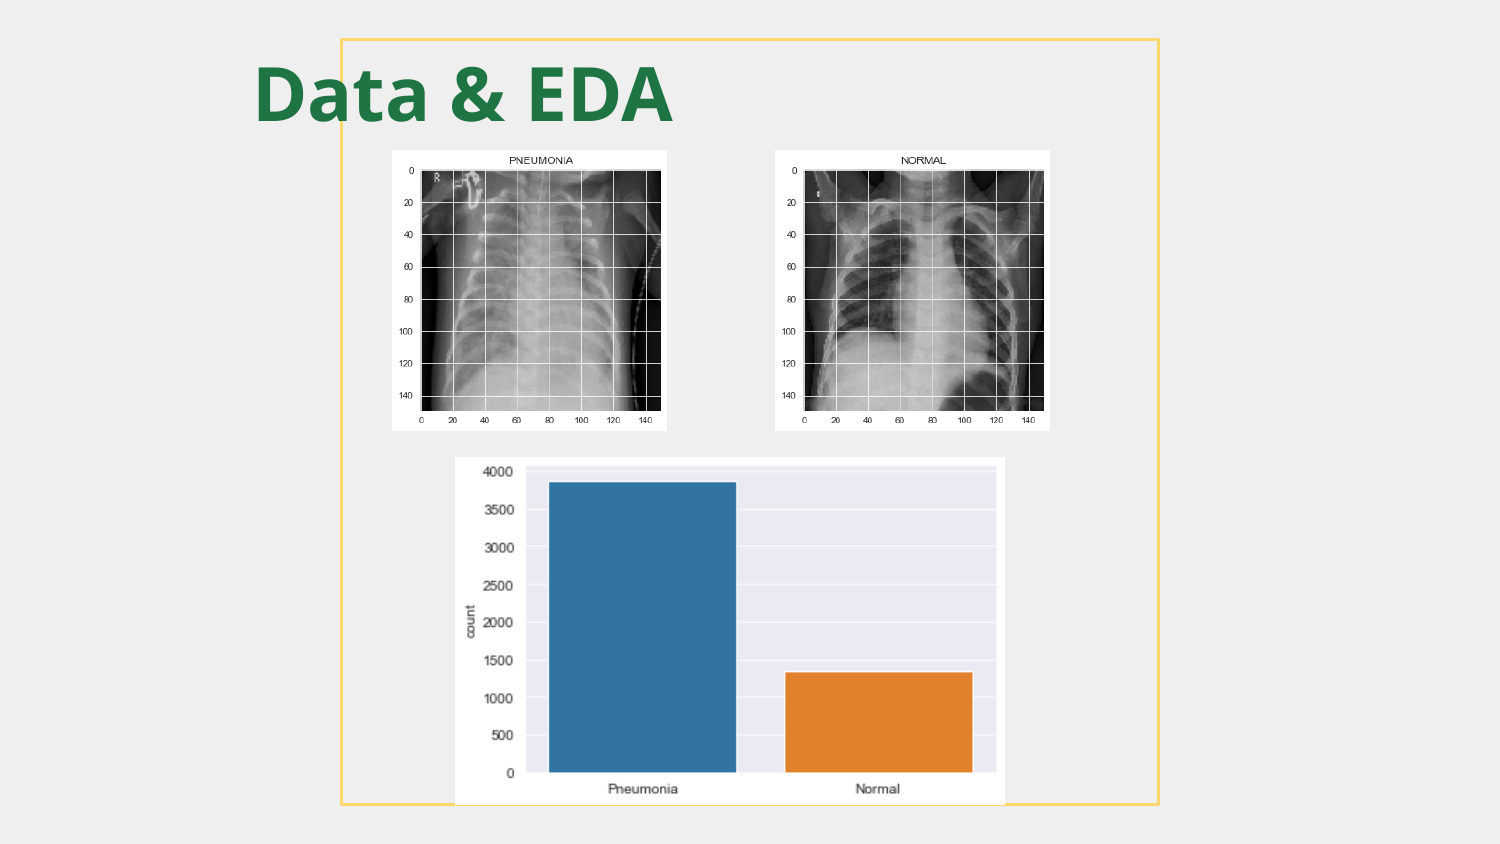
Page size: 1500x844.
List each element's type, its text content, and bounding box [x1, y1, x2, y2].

picture [391, 150, 667, 431]
picture [455, 457, 1005, 805]
title Data & EDA [108, 15, 818, 151]
picture [775, 150, 1051, 431]
text_box [341, 39, 1159, 805]
